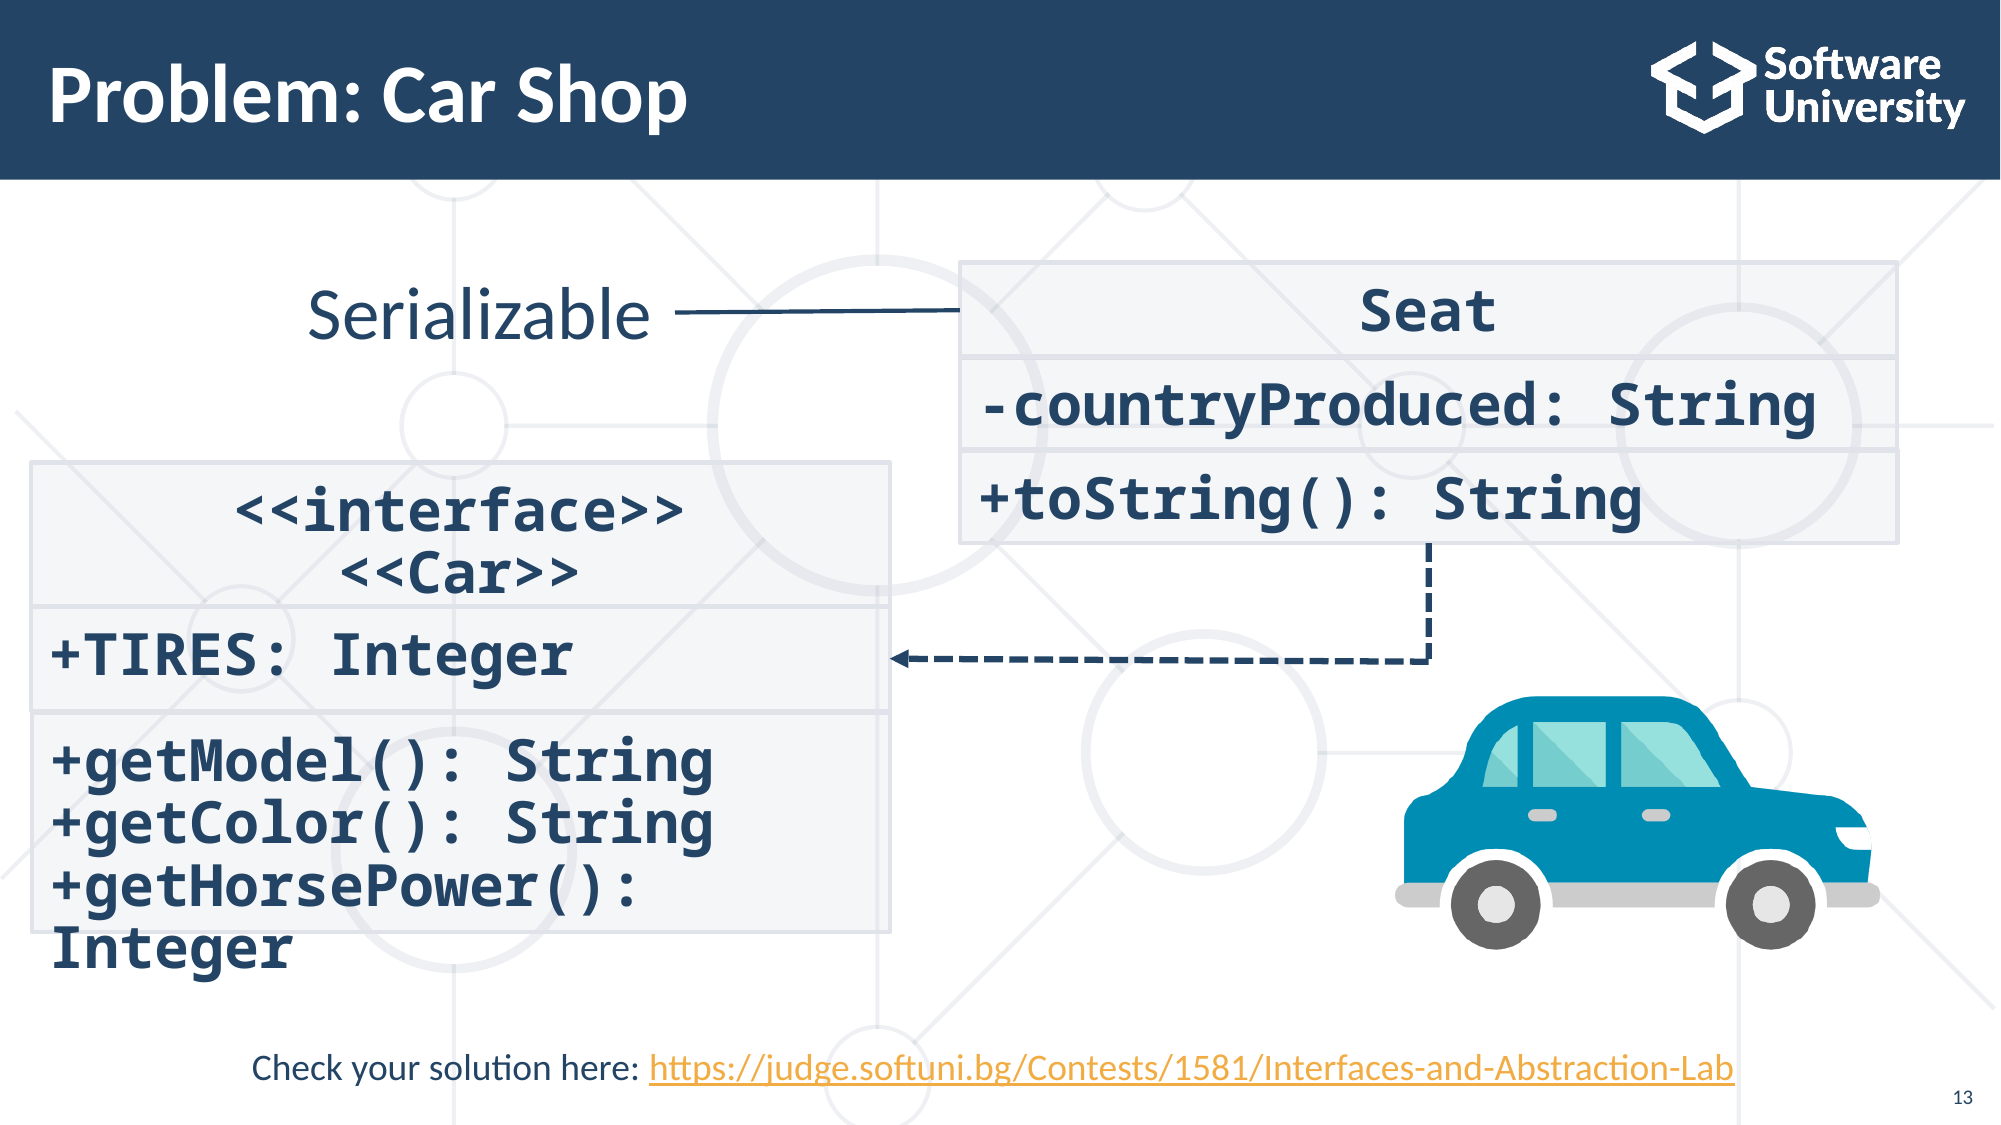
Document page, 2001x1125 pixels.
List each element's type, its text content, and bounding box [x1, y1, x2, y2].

slide_number 13 [1927, 1067, 1989, 1117]
title Problem: Car Shop [31, 16, 1625, 162]
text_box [959, 262, 1898, 544]
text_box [674, 309, 961, 313]
text_box Check your solution here: https://judge.softuni.bg/Contests/1581/Interfaces-and-Abstraction-Lab [124, 1035, 1863, 1096]
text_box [889, 658, 1390, 662]
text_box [30, 462, 890, 933]
picture [1395, 579, 1881, 1065]
picture [1651, 41, 1966, 134]
text_box Serializable [292, 257, 667, 362]
